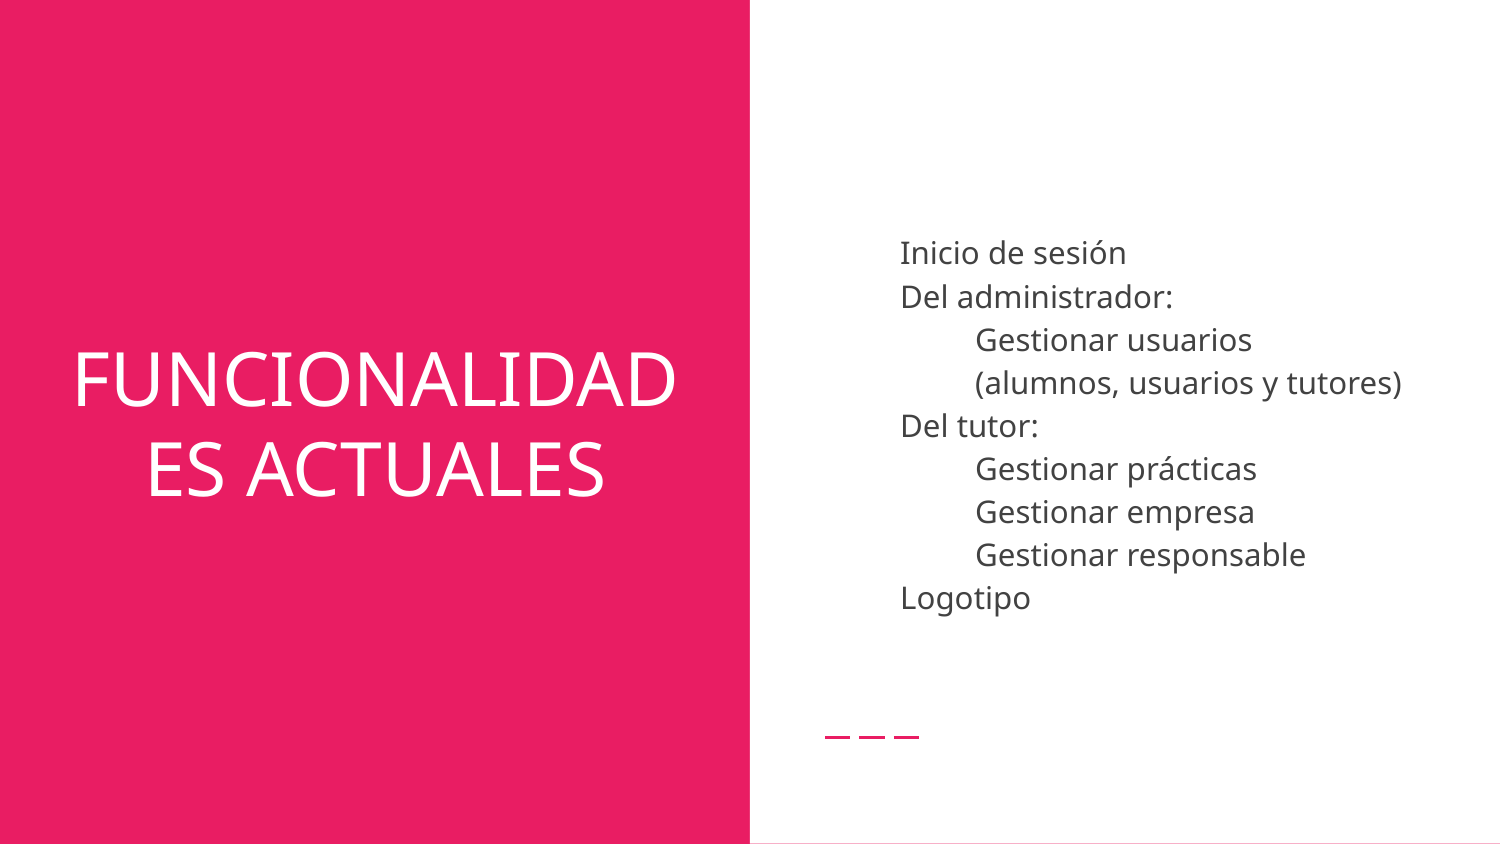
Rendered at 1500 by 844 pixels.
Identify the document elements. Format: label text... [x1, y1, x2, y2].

title FUNCIONALIDADES ACTUALES [43, 298, 708, 546]
list Inicio de sesión Del administrador: Gestionar usuarios (alumnos, usuarios y tutores) Del tutor: Gestionar prácticas Gestionar empresa Gestionar responsable Logotipo [810, 118, 1421, 725]
